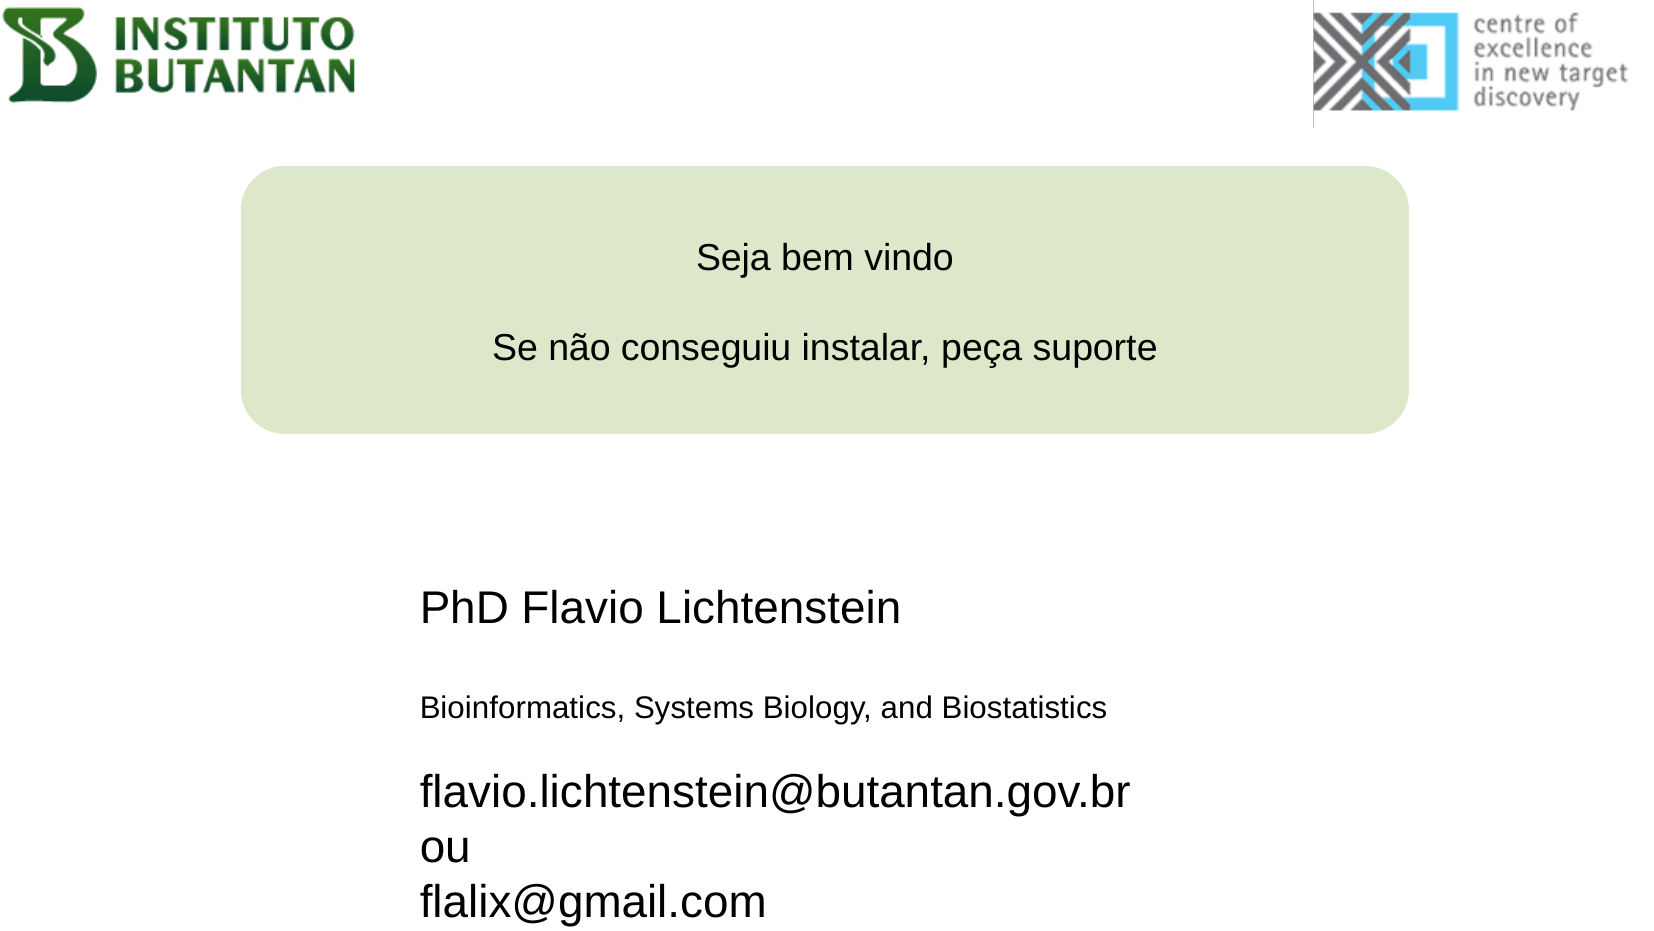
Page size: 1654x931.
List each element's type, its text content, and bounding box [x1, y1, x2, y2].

picture [0, 0, 361, 110]
text_box PhD Flavio Lichtenstein Bioinformatics, Systems Biology, and Biostatistics flavio.lichtenstein@butantan.gov.br ou flalix@gmail.com [404, 569, 1320, 841]
text_box Seja bem vindo Se não conseguiu instalar, peça suporte [240, 165, 1410, 435]
picture [1303, 0, 1654, 129]
